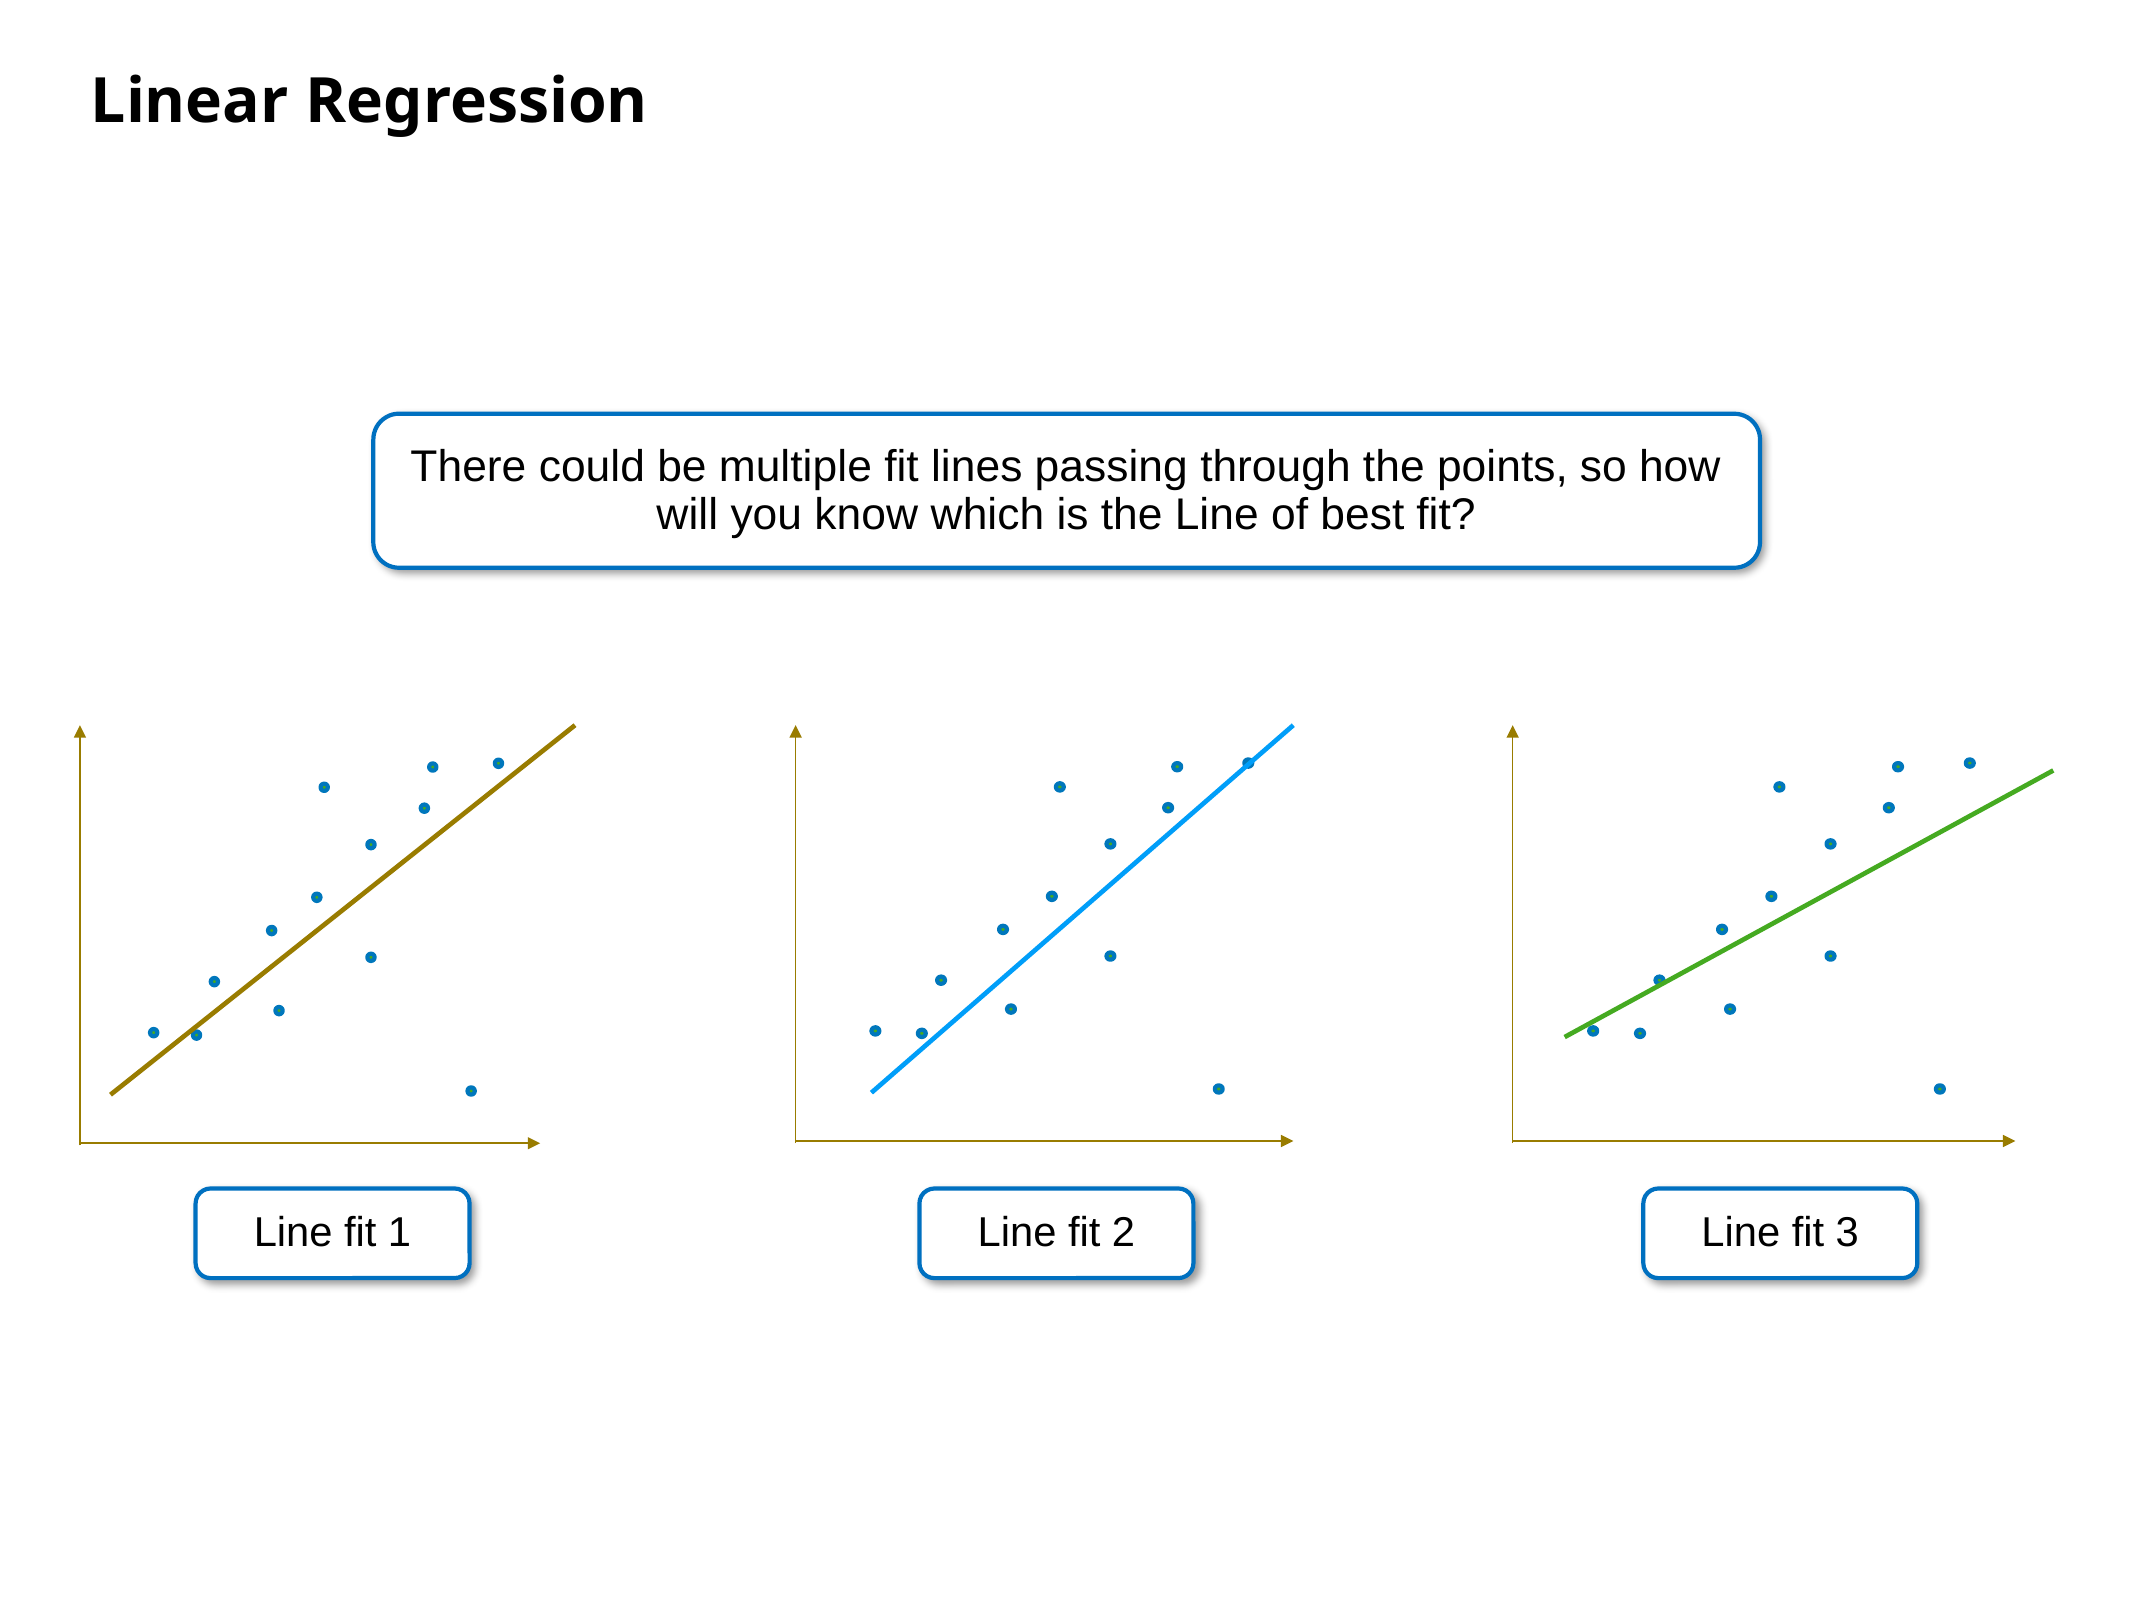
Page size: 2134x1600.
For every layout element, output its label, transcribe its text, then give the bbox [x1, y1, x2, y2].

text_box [795, 724, 1294, 1144]
text_box Linear Regression [76, 61, 1178, 144]
text_box There could be multiple fit lines passing through the points, so how will you know which is the Line of best fit? [371, 411, 1763, 570]
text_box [1512, 724, 2054, 1144]
text_box Line fit 1 [193, 1186, 472, 1281]
text_box Line fit 2 [917, 1186, 1196, 1281]
text_box Line fit 3 [1641, 1186, 1920, 1281]
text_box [79, 724, 576, 1146]
